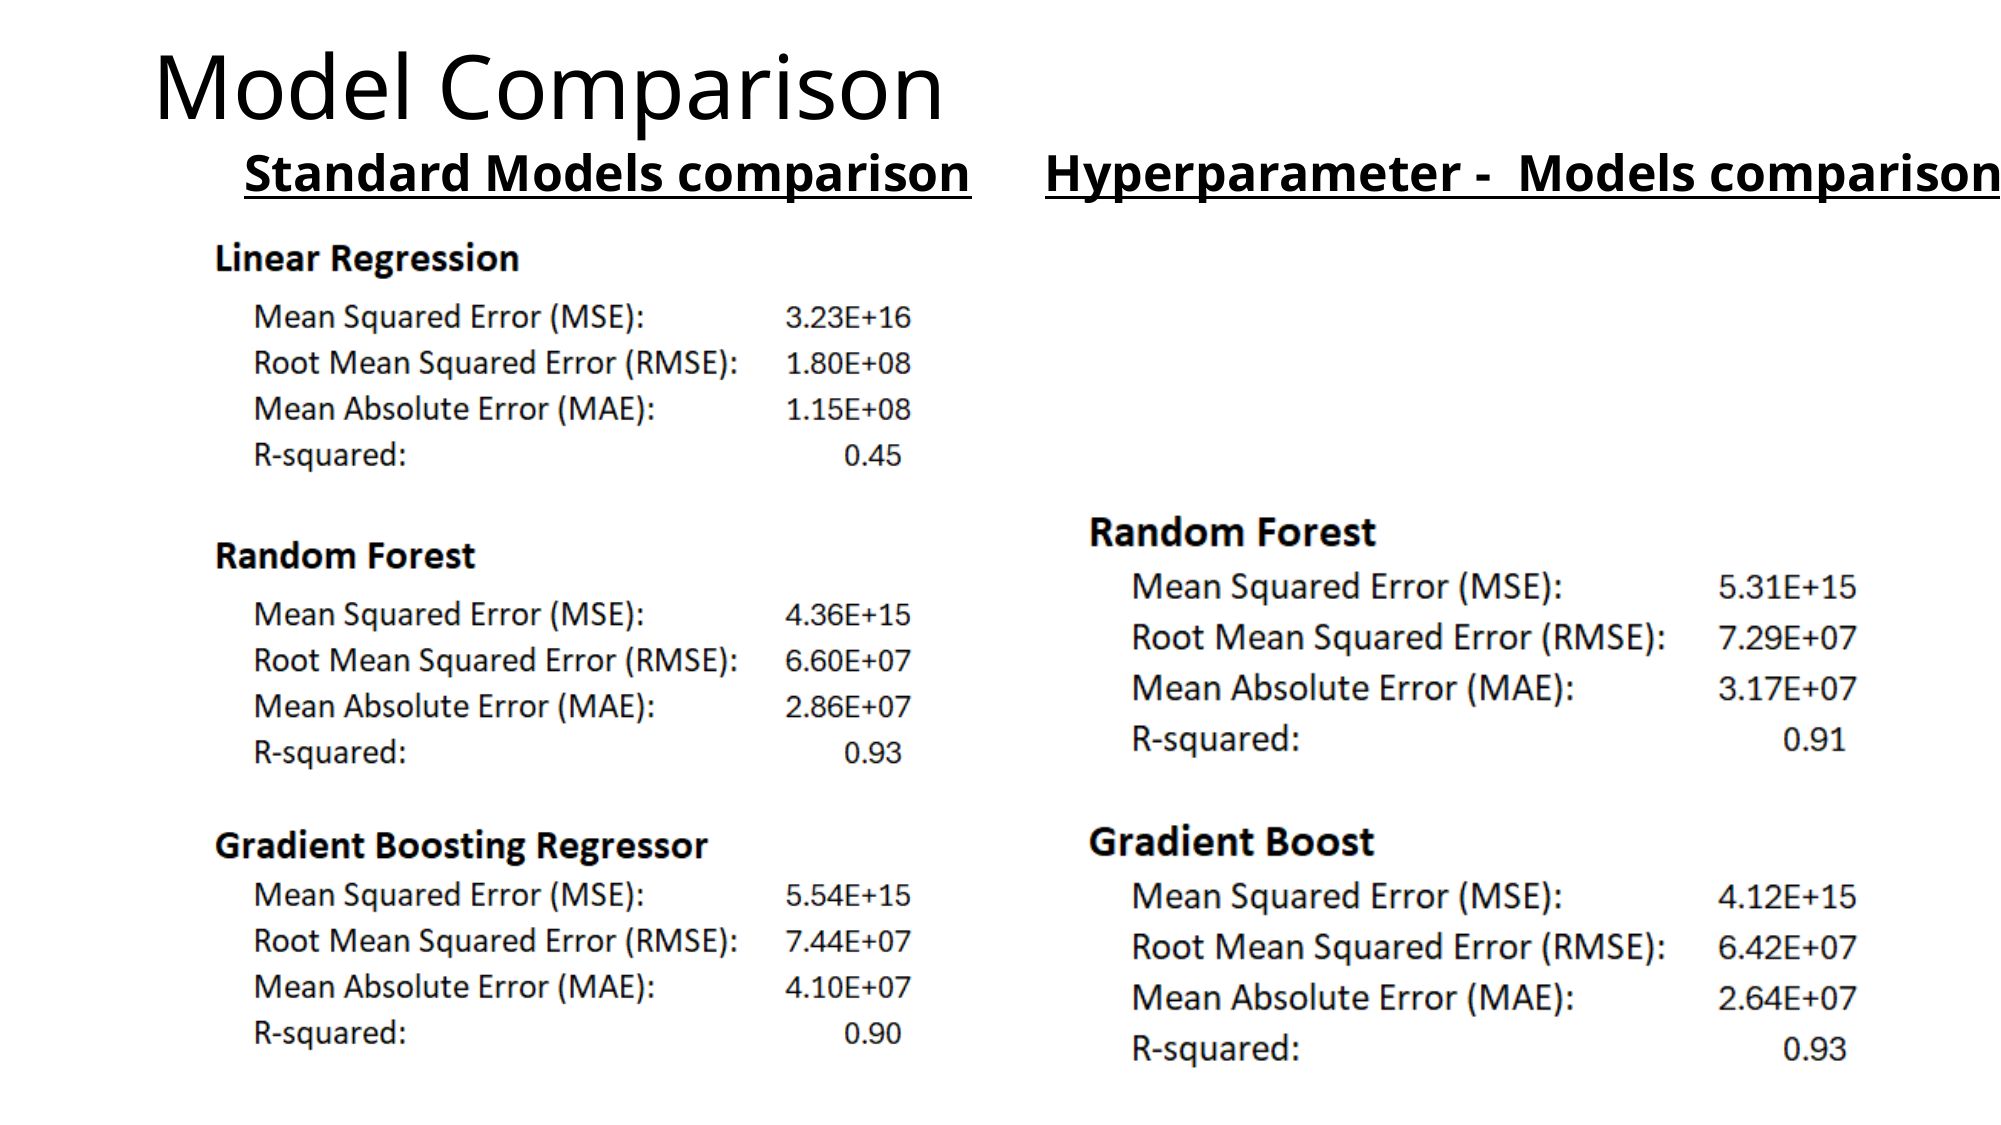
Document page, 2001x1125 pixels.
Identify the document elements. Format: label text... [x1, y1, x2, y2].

picture [1060, 488, 1910, 1111]
text_box Hyperparameter - Models comparison [1030, 134, 2000, 210]
picture [174, 209, 1042, 1111]
text_box Standard Models comparison [229, 134, 987, 209]
title Model Comparison [137, 34, 1863, 147]
